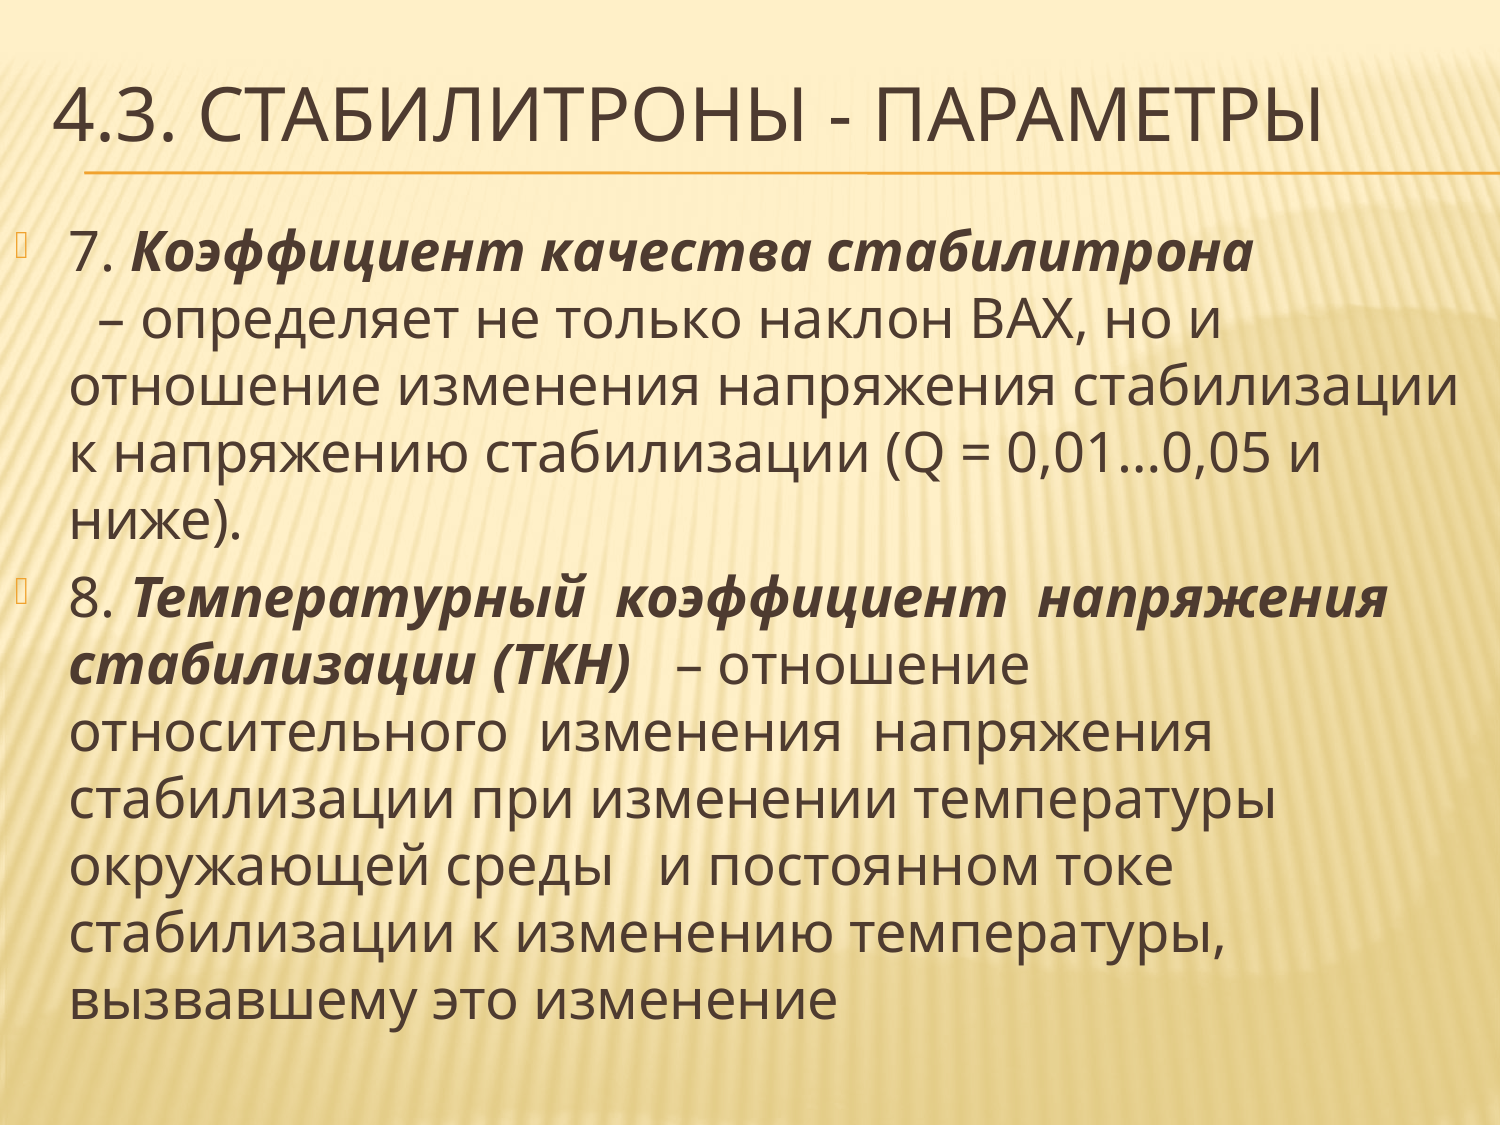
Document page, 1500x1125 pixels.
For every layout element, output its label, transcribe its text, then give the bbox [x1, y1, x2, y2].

title 4.3. стабилитроны - параметры [37, 42, 1463, 181]
